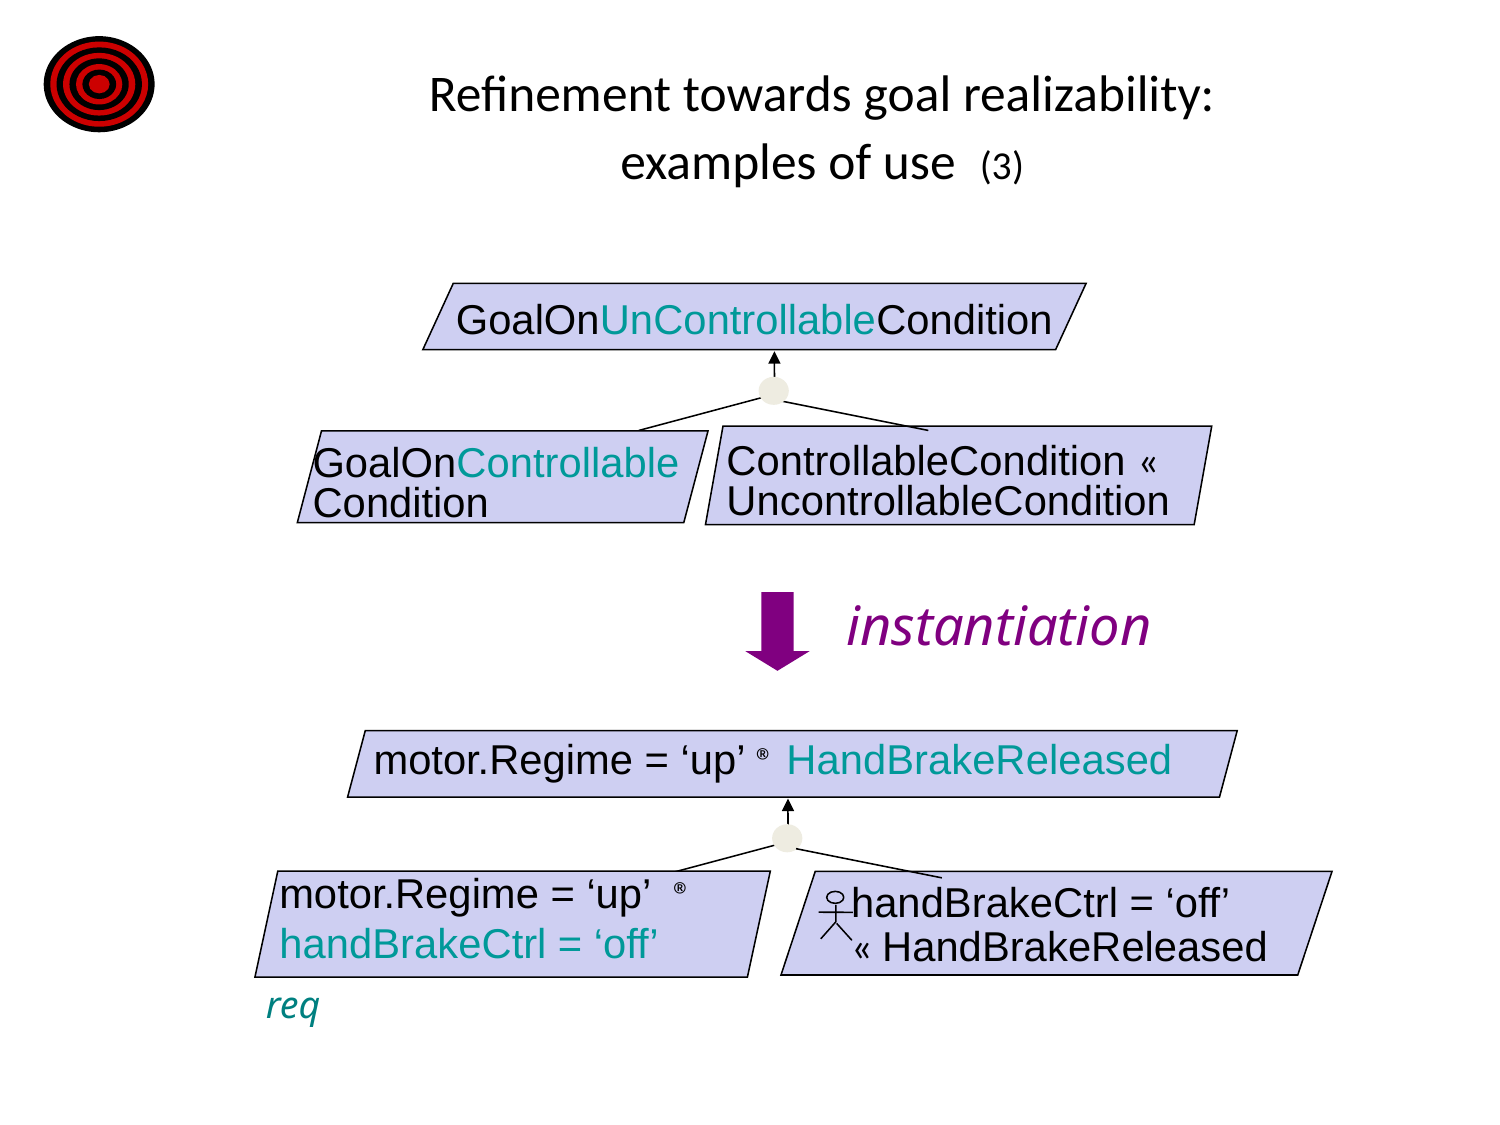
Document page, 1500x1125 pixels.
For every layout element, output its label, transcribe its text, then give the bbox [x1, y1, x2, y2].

text_box GoalOnUnControllableCondition [441, 285, 1088, 344]
text_box [721, 426, 1212, 509]
title Refinement towards goal realizability: examples of use (3) [146, 46, 1498, 198]
text_box [745, 592, 810, 671]
text_box [319, 430, 709, 438]
text_box instantiation [831, 584, 1219, 643]
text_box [44, 36, 155, 132]
text_box GoalOnControllable Condition [297, 438, 716, 525]
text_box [250, 730, 1333, 1048]
text_box [422, 310, 1059, 350]
text_box ControllableCondition « UncontrollableCondition [711, 436, 1197, 523]
text_box [768, 351, 781, 378]
text_box [760, 378, 788, 404]
